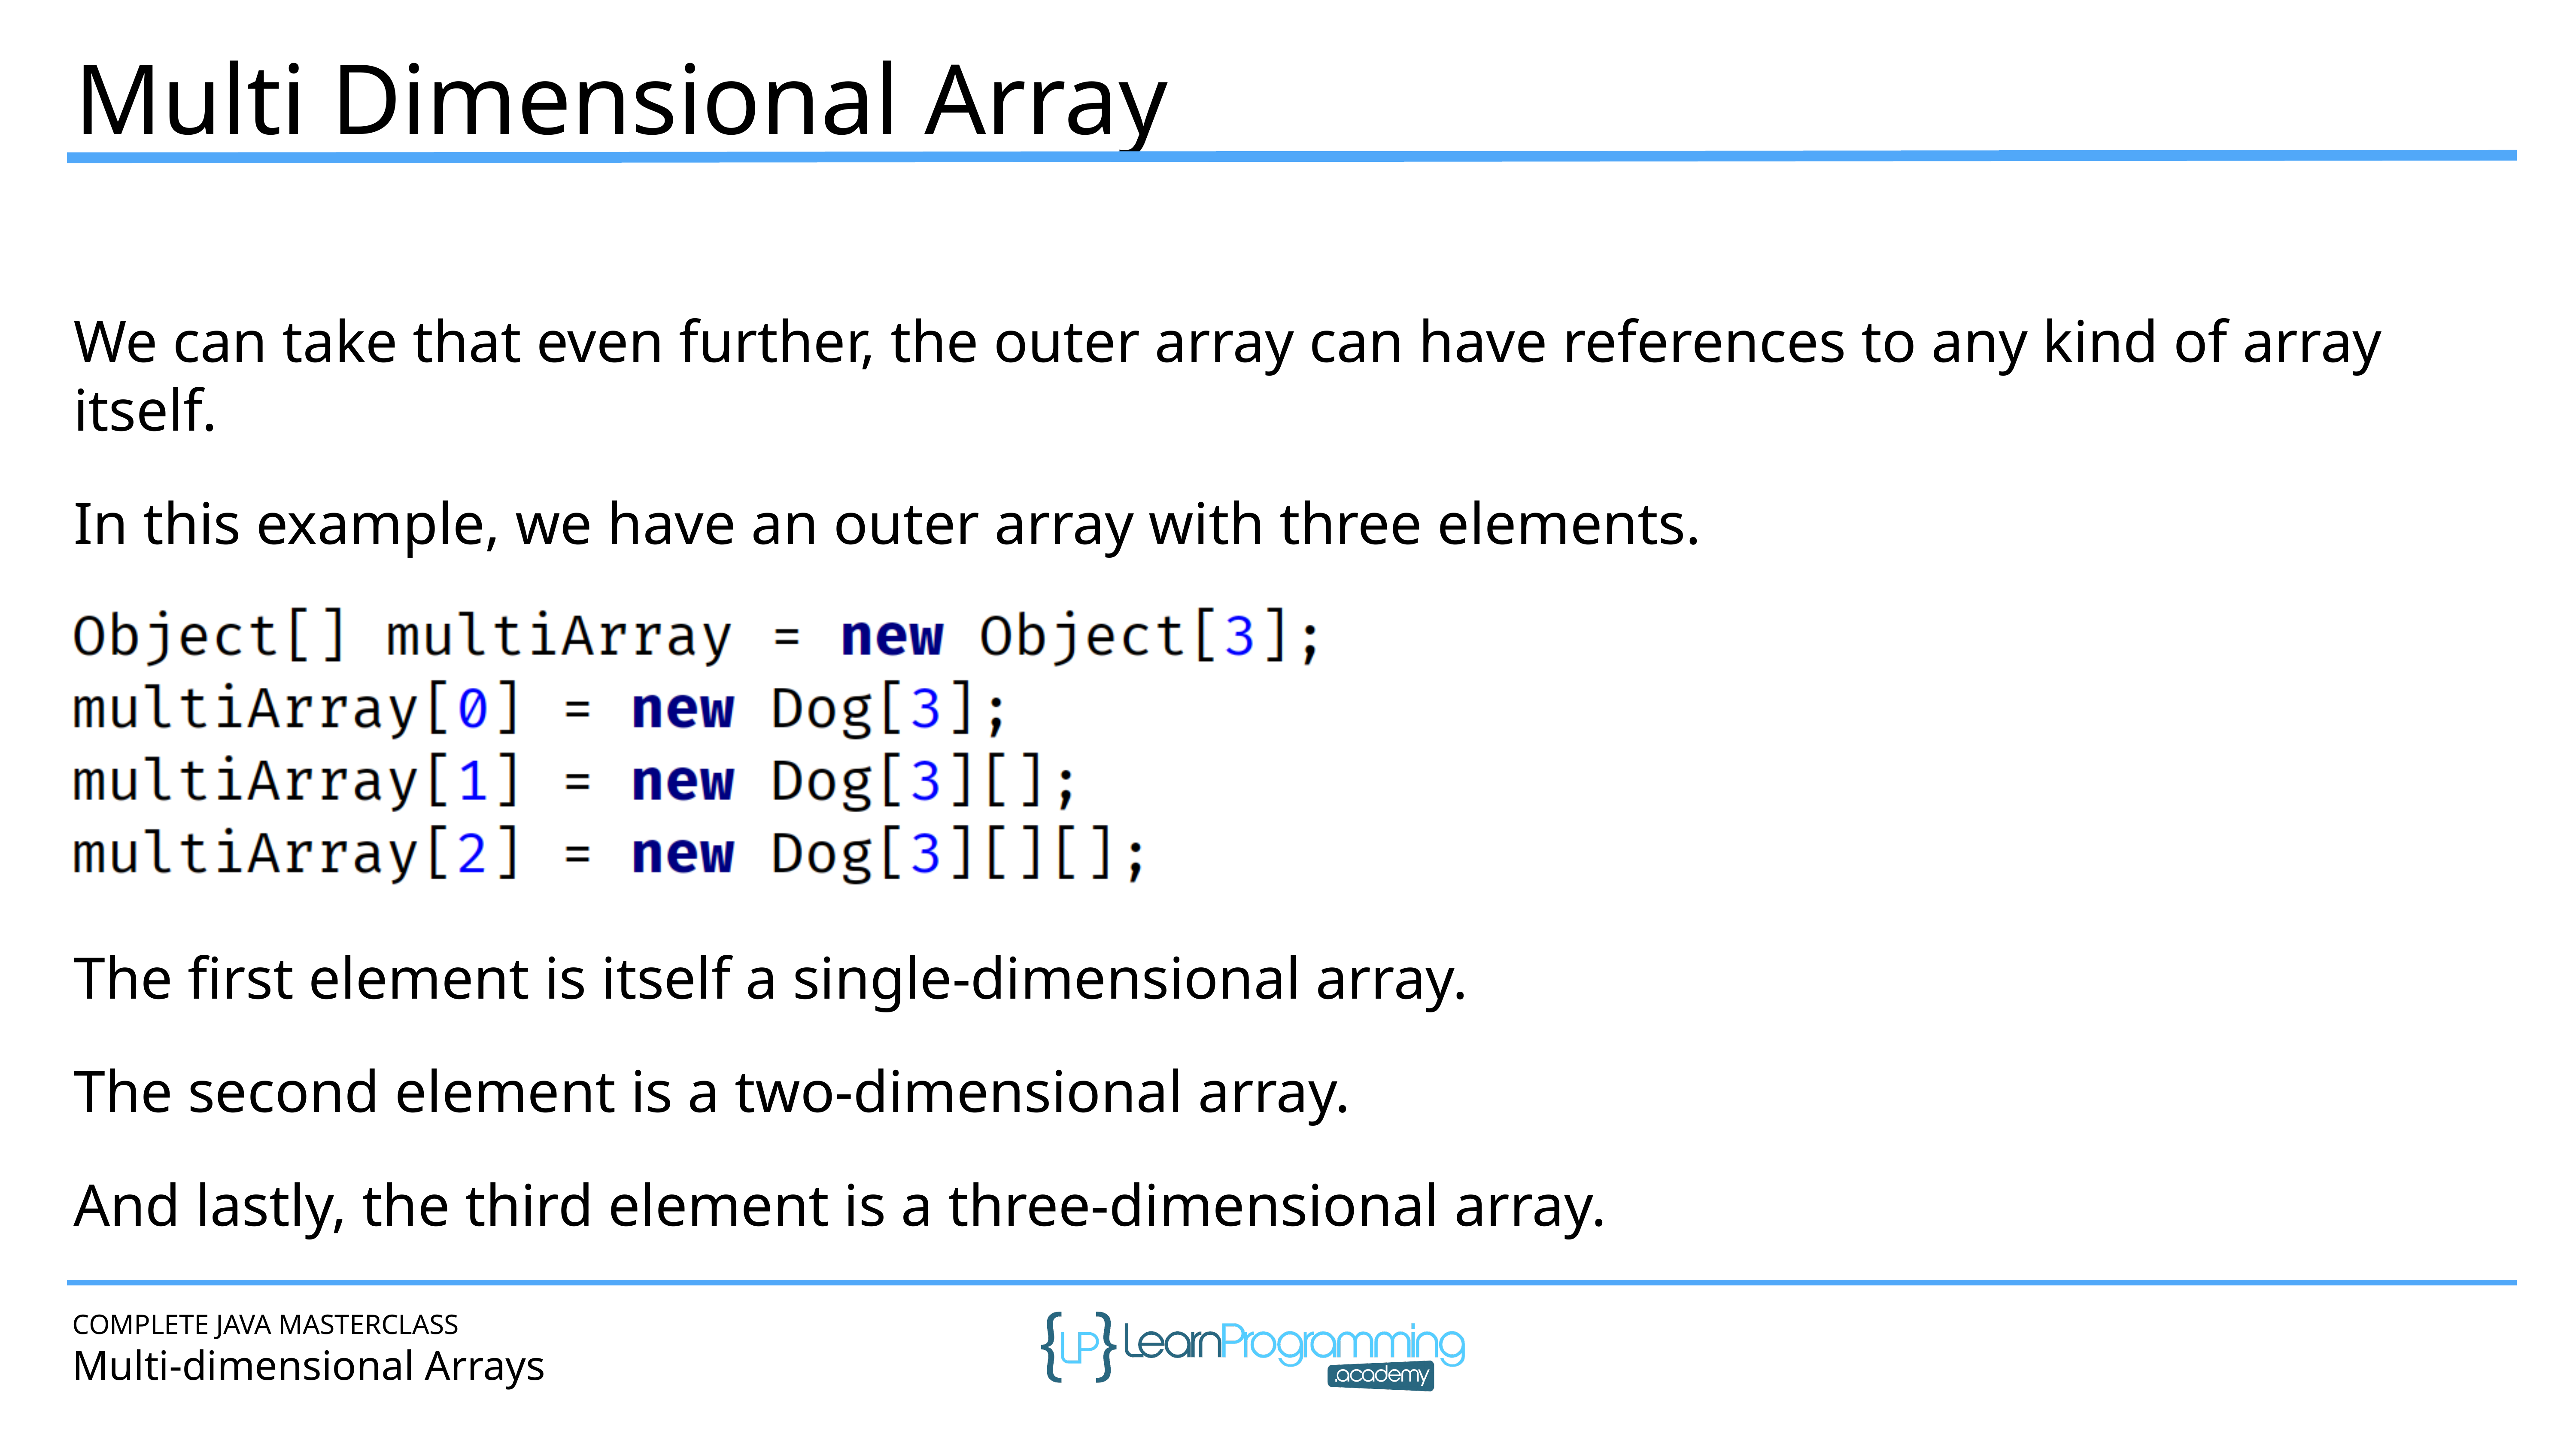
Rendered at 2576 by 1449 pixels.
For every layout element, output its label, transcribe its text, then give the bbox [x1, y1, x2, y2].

picture [1032, 1302, 1477, 1400]
picture [67, 602, 1323, 889]
text_box Multi Dimensional Array [69, 32, 1174, 159]
text_box COMPLETE JAVA MASTERCLASS Multi-dimensional Arrays [67, 1302, 1030, 1394]
text_box We can take that even further, the outer array can have references to any kind of array itself. In this example, we have an outer array with three elements. The first element is itself a single-dimensional array. The second element is a two-dimensional array. And lastly, the third element is a three-dimensional array. [67, 301, 2517, 1263]
